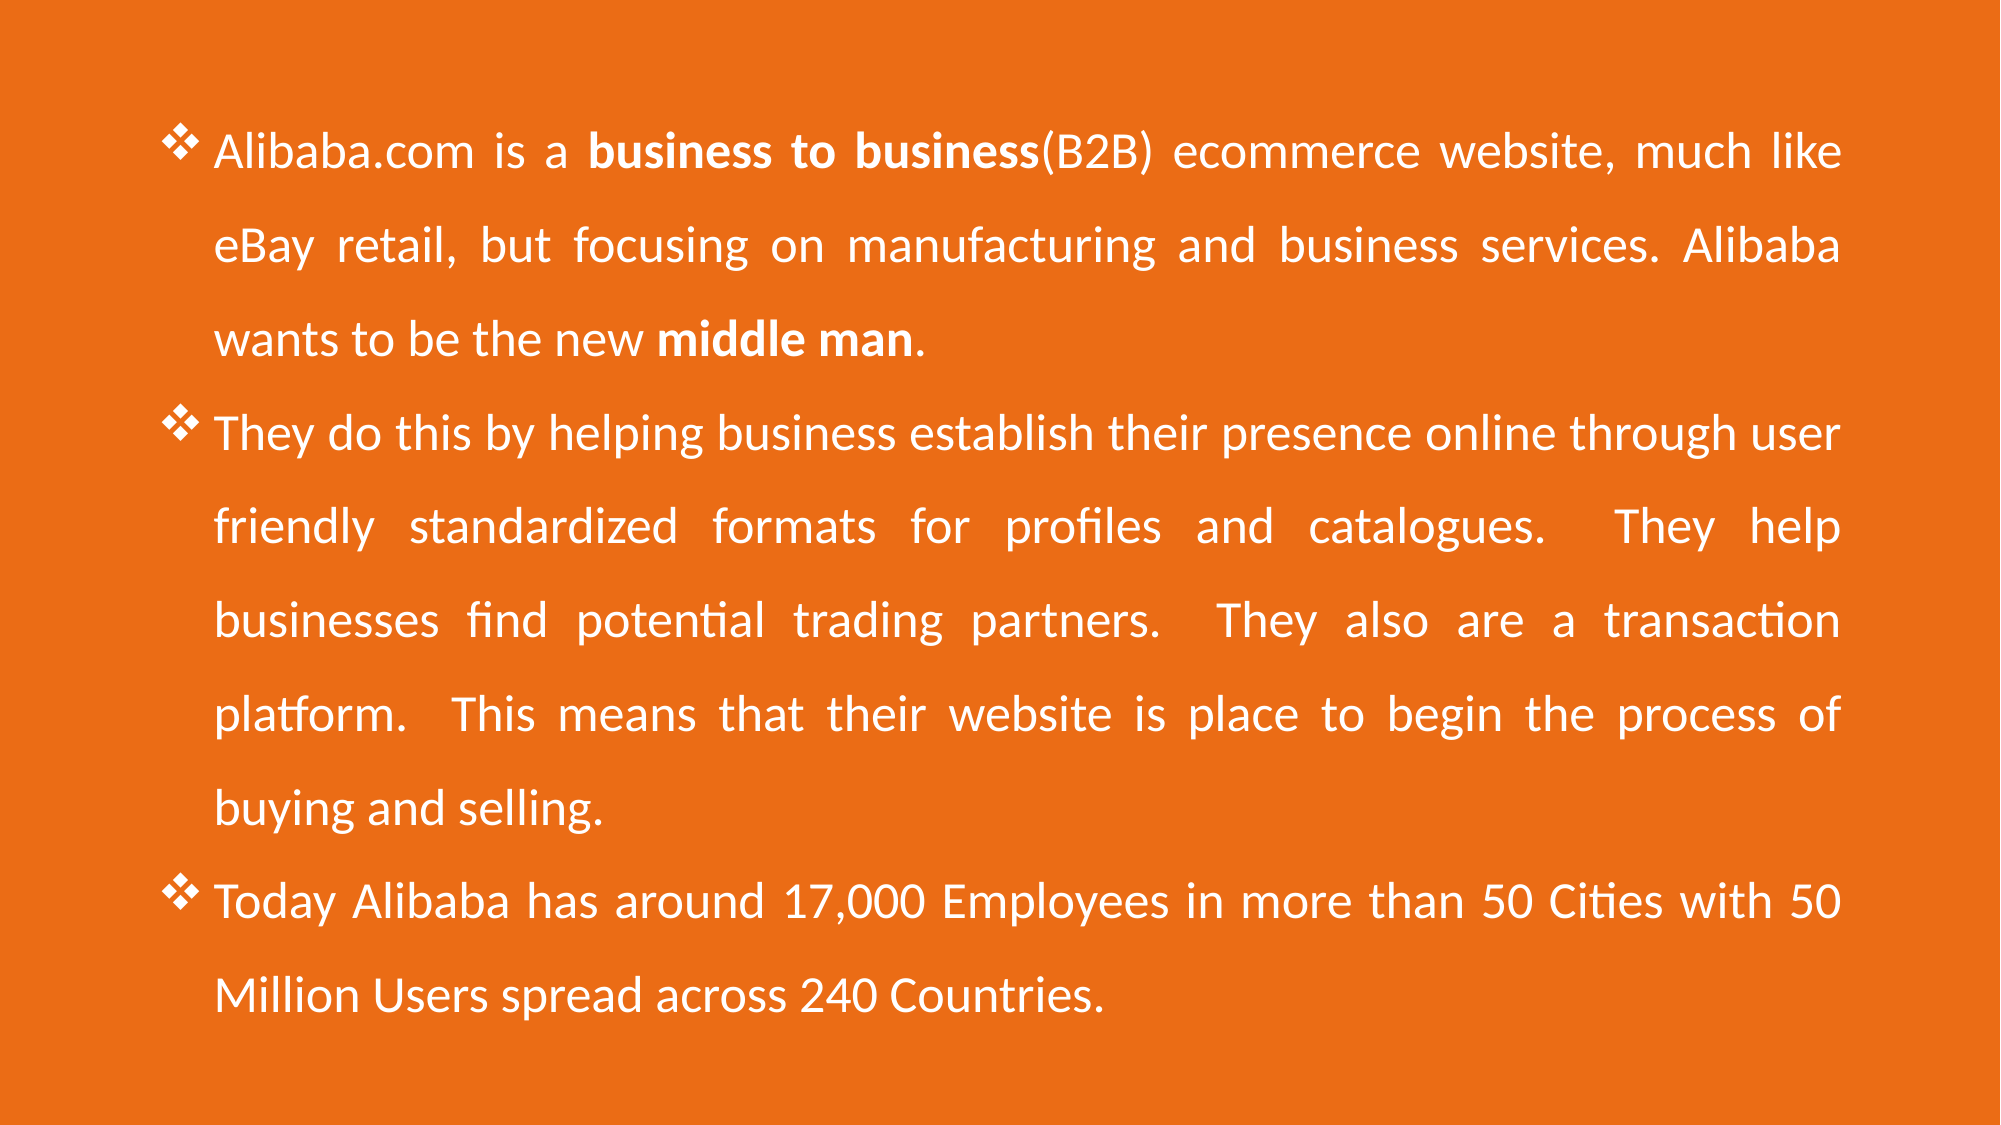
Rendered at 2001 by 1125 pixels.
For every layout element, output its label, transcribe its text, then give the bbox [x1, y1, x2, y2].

text_box Alibaba.com is a business to business(B2B) ecommerce website, much like eBay retail, but focusing on manufacturing and business services. Alibaba wants to be the new middle man. They do this by helping business establish their presence online through user friendly standardized formats for profiles and catalogues. They help businesses find potential trading partners. They also are a transaction platform. This means that their website is place to begin the process of buying and selling. Today Alibaba has around 17,000 Employees in more than 50 Cities with 50 Million Users spread across 240 Countries. [142, 78, 1858, 1124]
